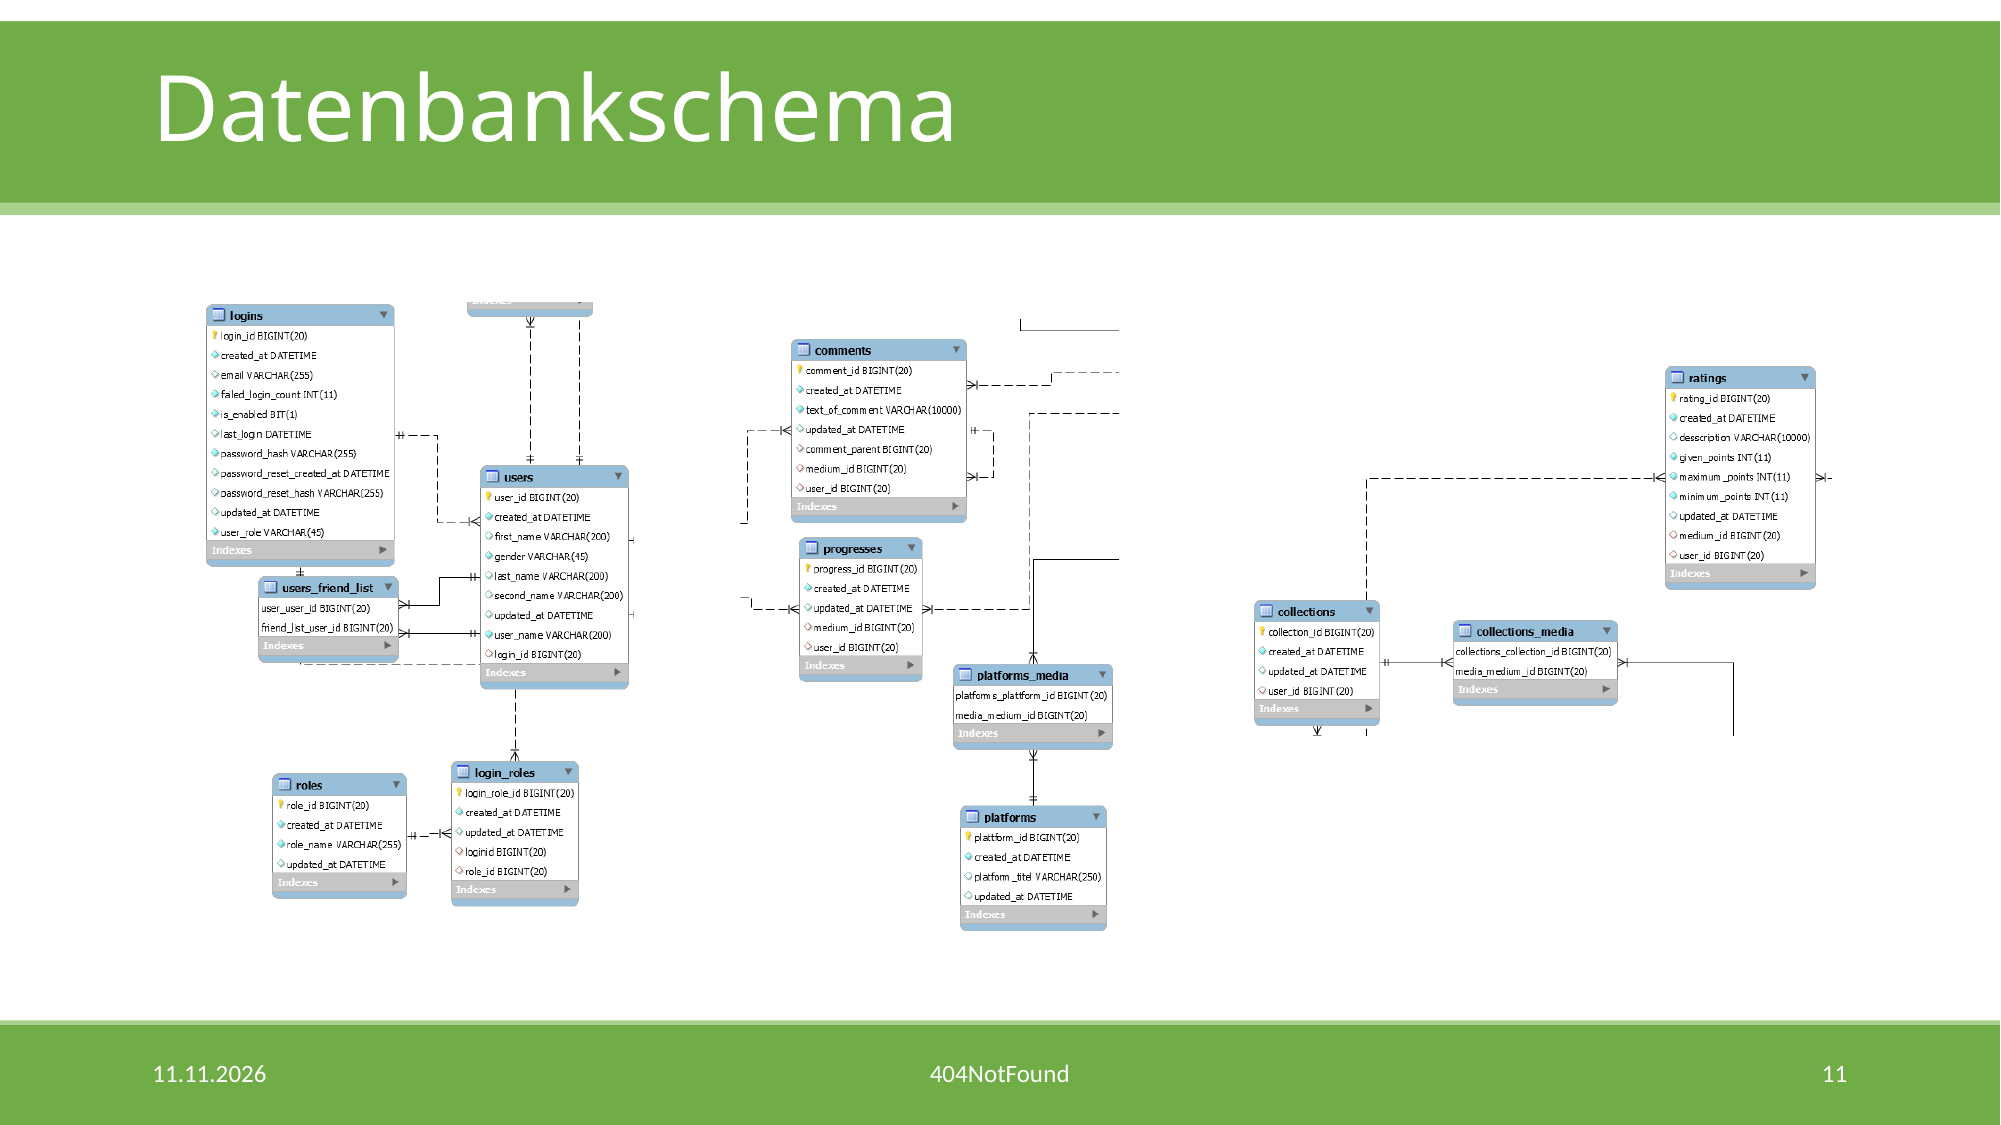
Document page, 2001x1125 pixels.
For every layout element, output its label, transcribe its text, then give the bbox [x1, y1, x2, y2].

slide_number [137, 1042, 588, 1103]
picture [740, 319, 1120, 939]
footer 404NotFound [662, 1042, 1338, 1103]
title Datenbankschema [137, 21, 1863, 203]
slide_number 11 [1412, 1042, 1863, 1103]
picture [1225, 357, 1832, 736]
picture [197, 302, 634, 956]
